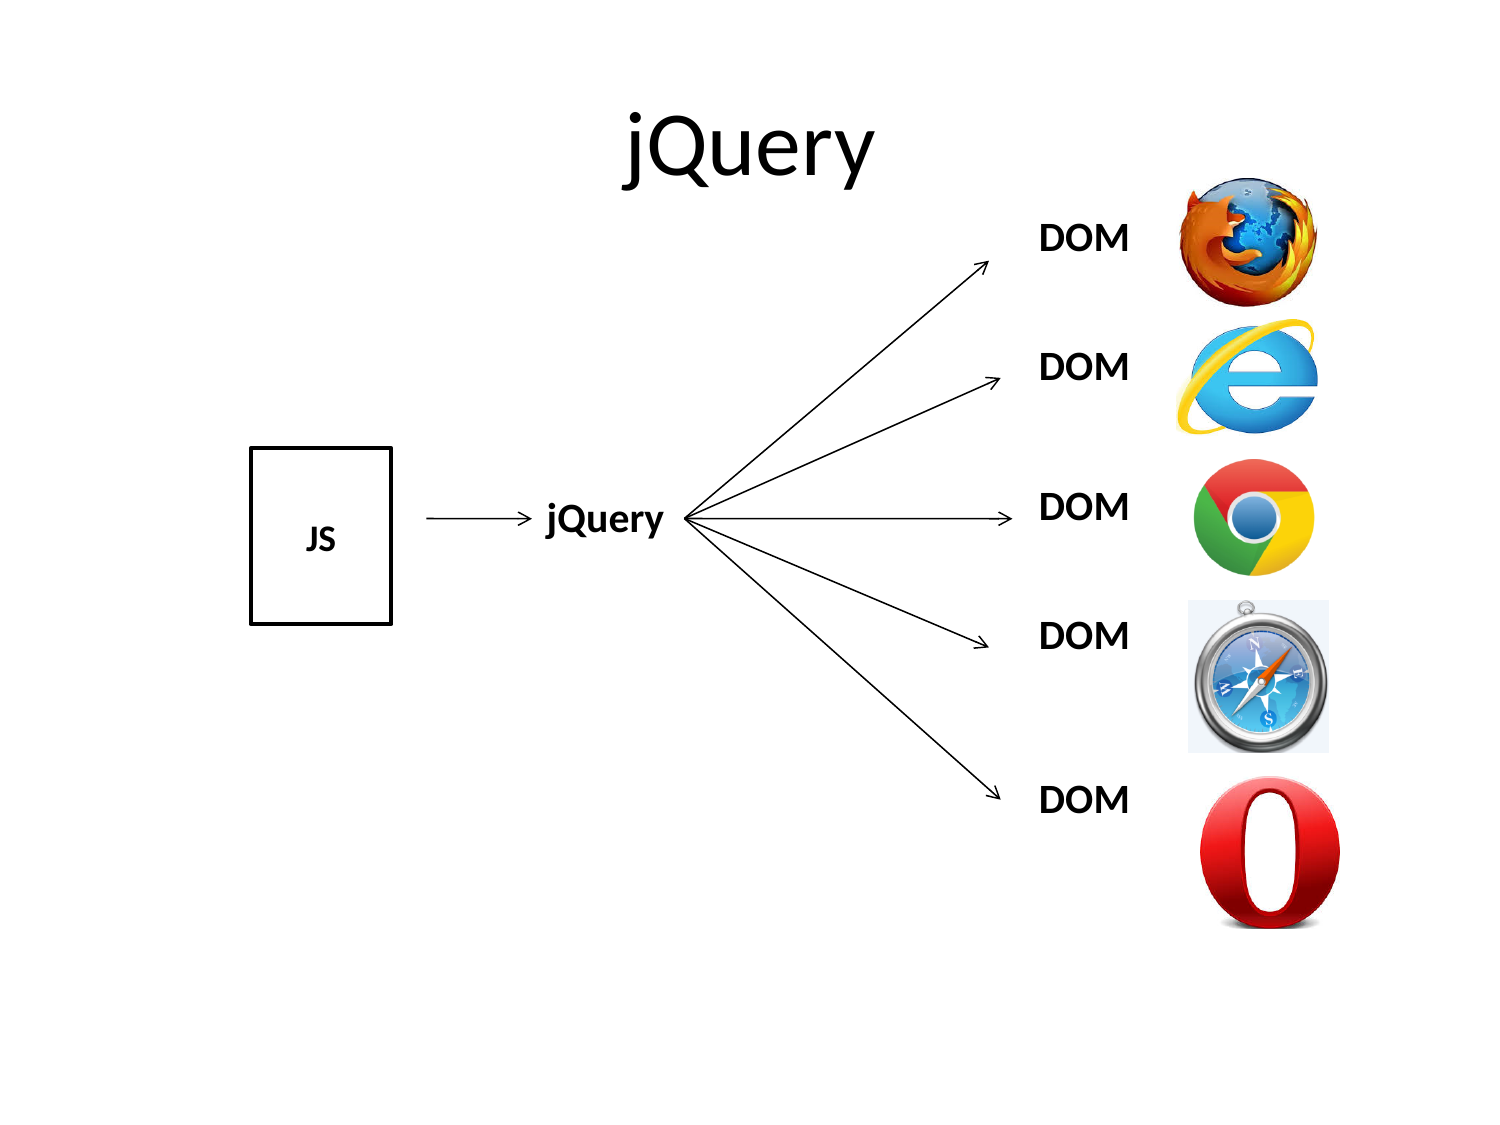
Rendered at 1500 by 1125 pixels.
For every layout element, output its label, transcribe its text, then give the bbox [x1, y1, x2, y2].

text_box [684, 518, 1001, 800]
text_box DOM [1024, 764, 1247, 830]
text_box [684, 260, 990, 377]
text_box JS [249, 446, 393, 626]
text_box DOM [1024, 202, 1171, 267]
text_box DOM [1024, 471, 1182, 537]
text_box DOM [1024, 331, 1171, 396]
text_box DOM [1024, 600, 1185, 666]
picture [1187, 459, 1330, 578]
picture [1199, 776, 1341, 929]
title jQuery [75, 45, 1425, 233]
picture [1176, 318, 1318, 437]
picture [1187, 600, 1330, 754]
picture [1176, 178, 1318, 308]
text_box jQuery [531, 483, 678, 549]
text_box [684, 377, 1001, 516]
